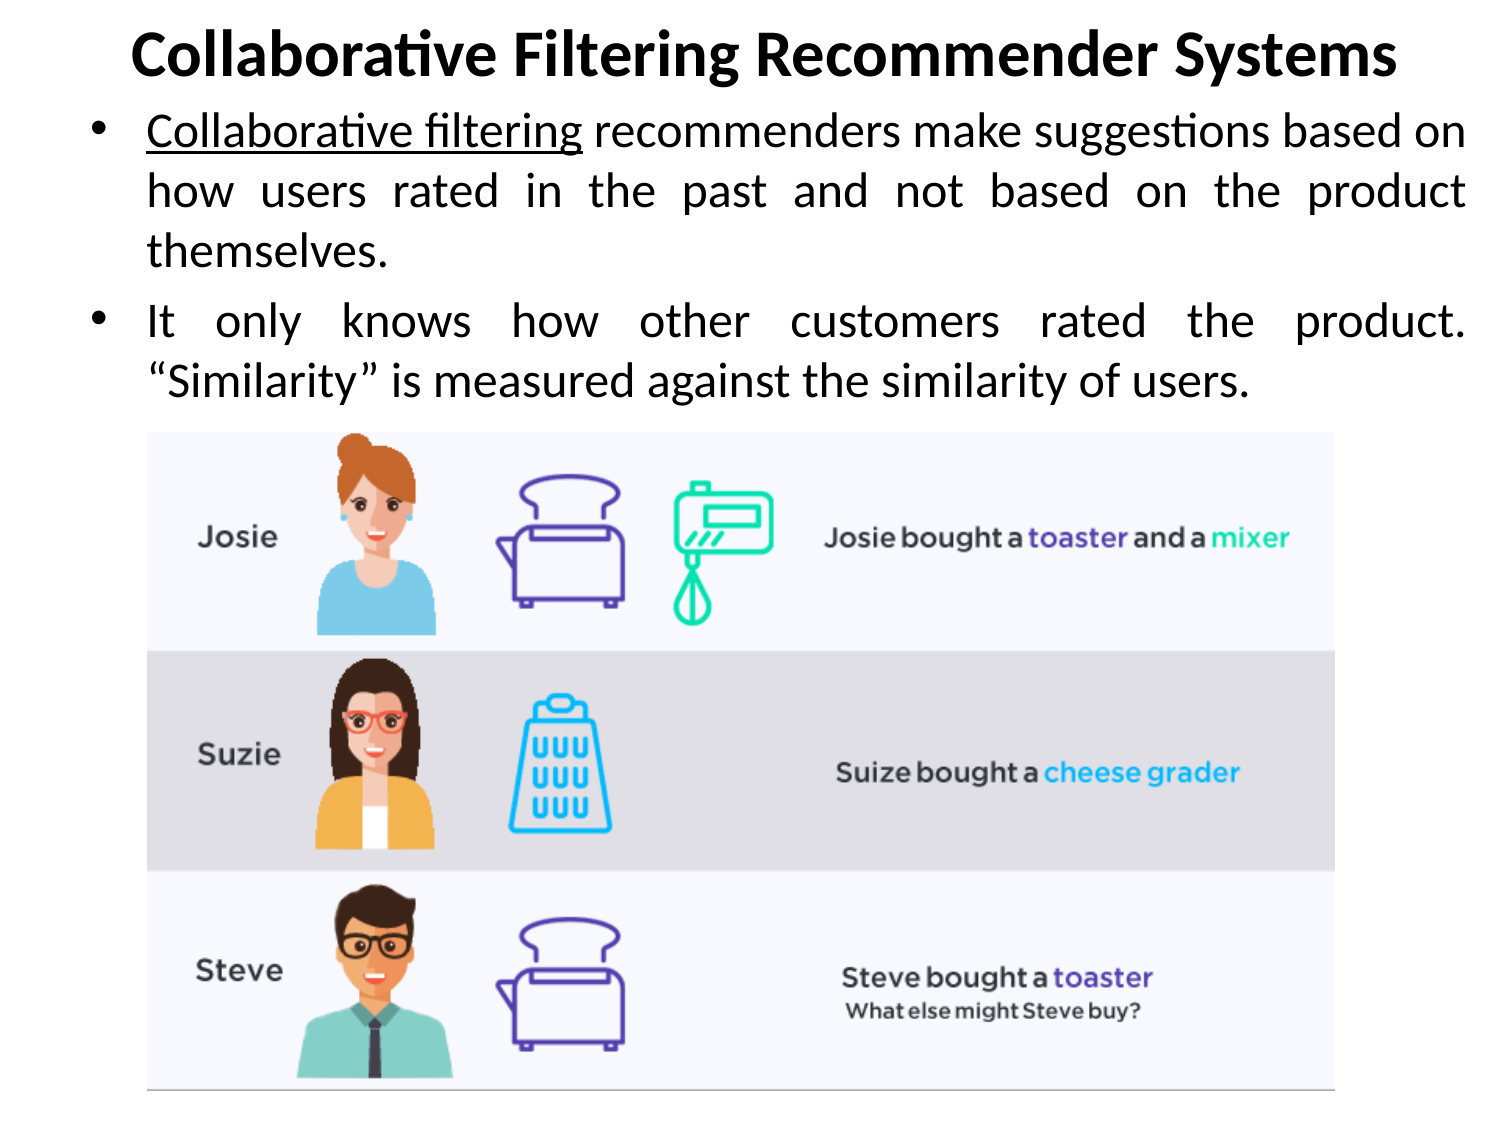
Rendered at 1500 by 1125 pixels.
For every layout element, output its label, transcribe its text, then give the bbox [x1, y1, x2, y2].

picture [147, 432, 1336, 1091]
title Collaborative Filtering Recommender Systems [53, 0, 1479, 183]
list Collaborative filtering recommenders make suggestions based on how users rated in the past and not based on the product themselves. It only knows how other customers rated the product. “Similarity” is measured against the similarity of users. [75, 90, 1483, 1071]
